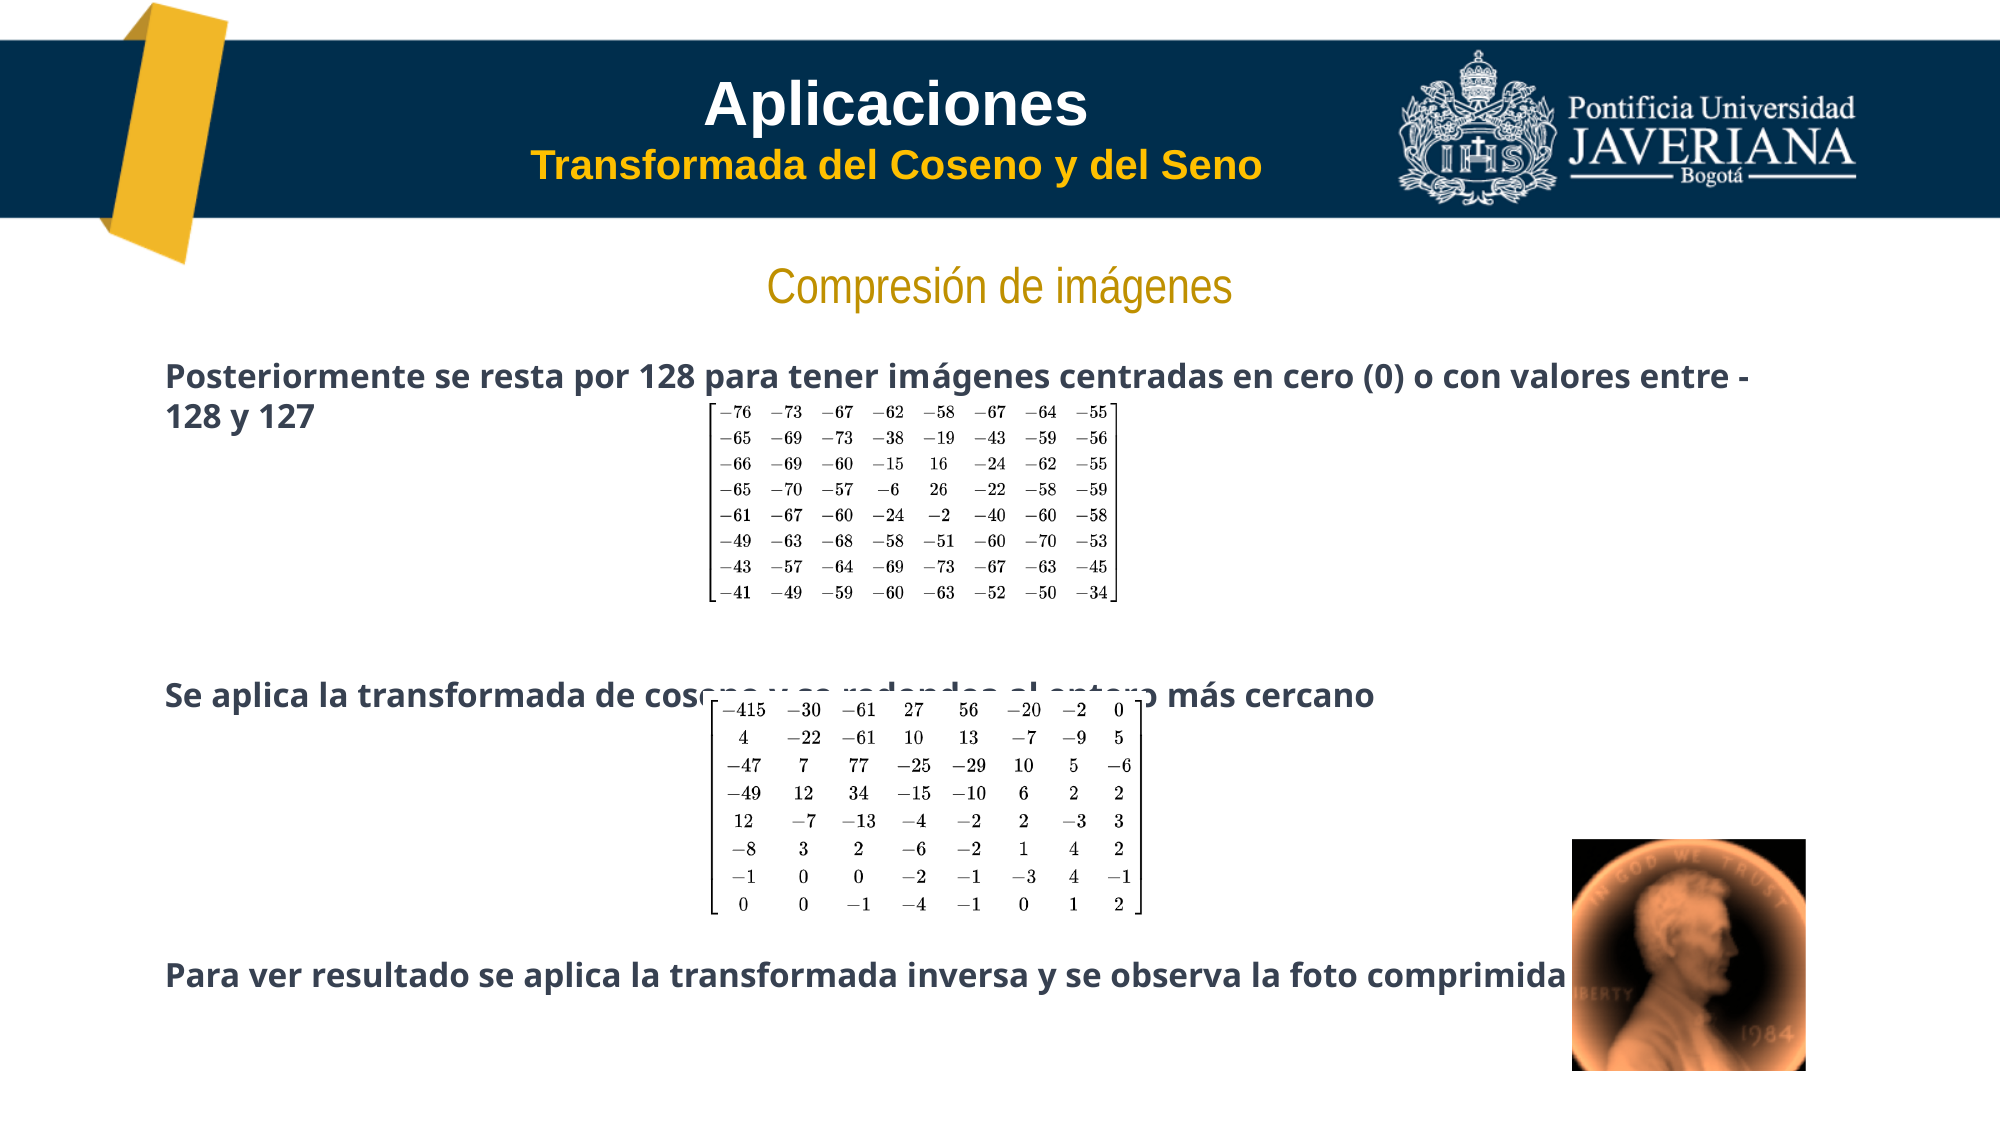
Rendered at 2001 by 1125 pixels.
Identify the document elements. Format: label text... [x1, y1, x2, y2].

picture [703, 397, 1122, 605]
text_box Posteriormente se resta por 128 para tener imágenes centradas en cero (0) o con valores entre -128 y 127 Se aplica la transformada de coseno y se redondea al entero más cercano Para ver resultado se aplica la transformada inversa y se observa la foto comprimida [150, 347, 1817, 1001]
picture [0, 0, 2000, 267]
picture [1572, 839, 1806, 1071]
text_box Compresión de imágenes [0, 267, 2000, 321]
picture [703, 691, 1146, 916]
